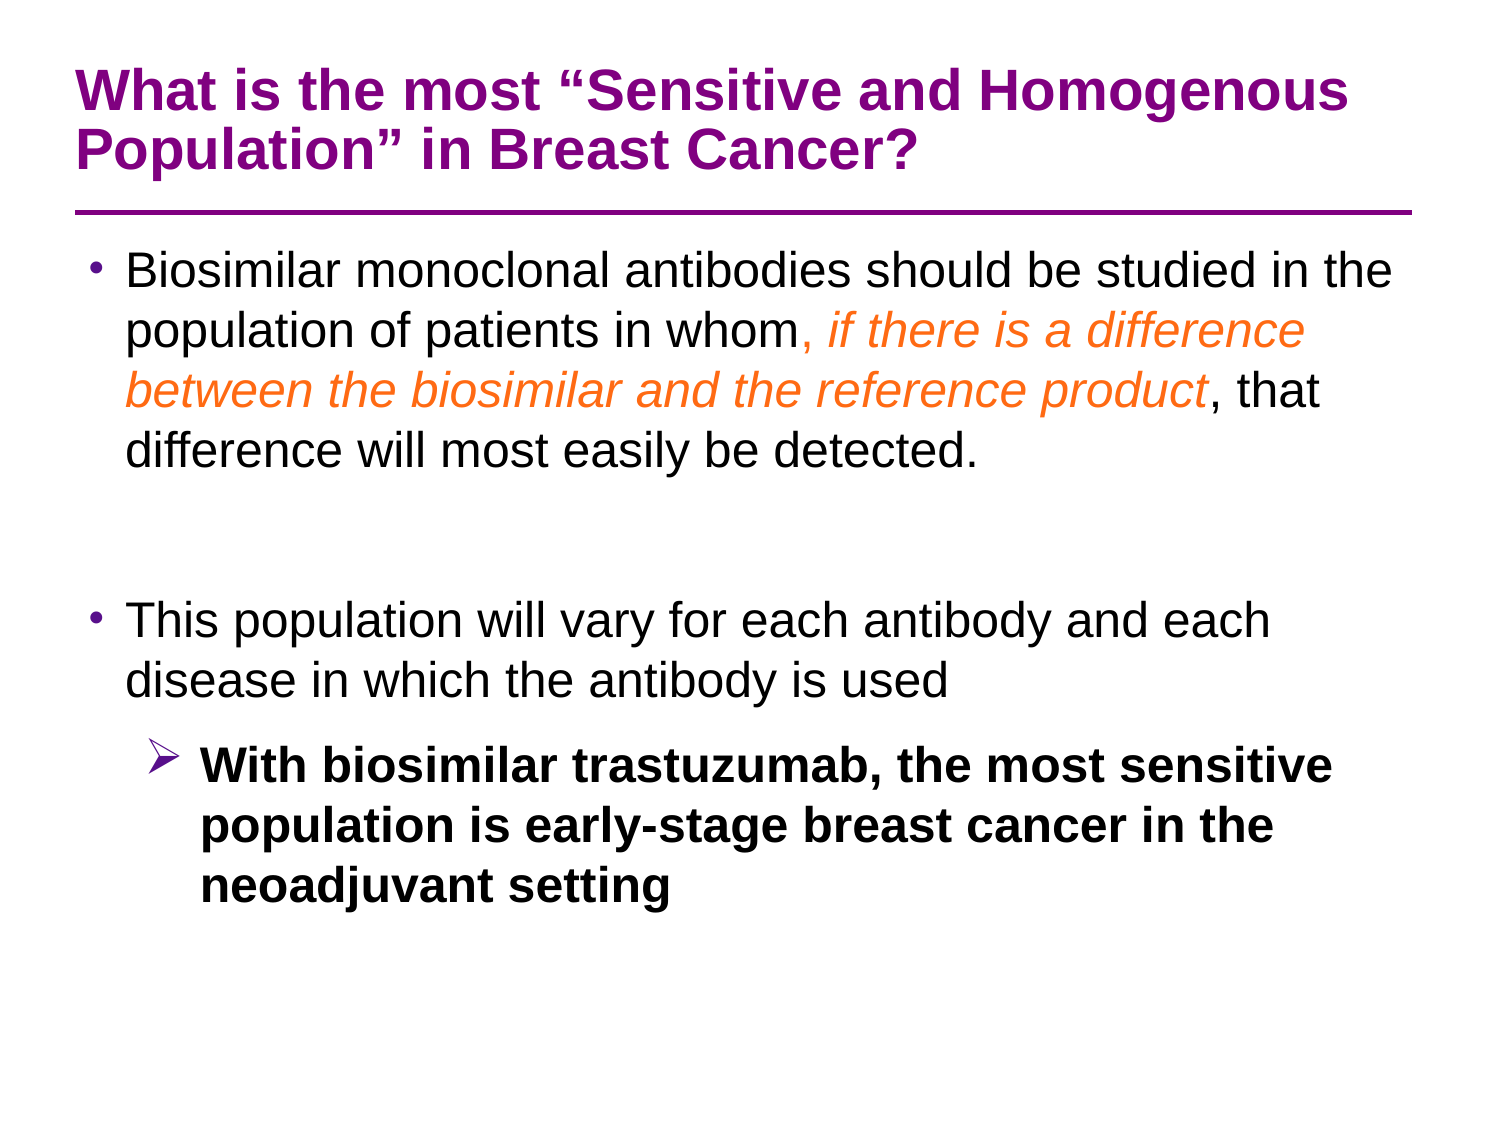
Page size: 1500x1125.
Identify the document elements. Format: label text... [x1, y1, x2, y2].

title What is the most “Sensitive and Homogenous Population” in Breast Cancer? [75, 62, 1447, 213]
list Biosimilar monoclonal antibodies should be studied in the population of patients in whom, if there is a difference between the biosimilar and the reference product, that difference will most easily be detected. This population will vary for each antibody and each disease in which the antibody is used With biosimilar trastuzumab, the most sensitive population is early-stage breast cancer in the neoadjuvant setting [87, 237, 1438, 1000]
